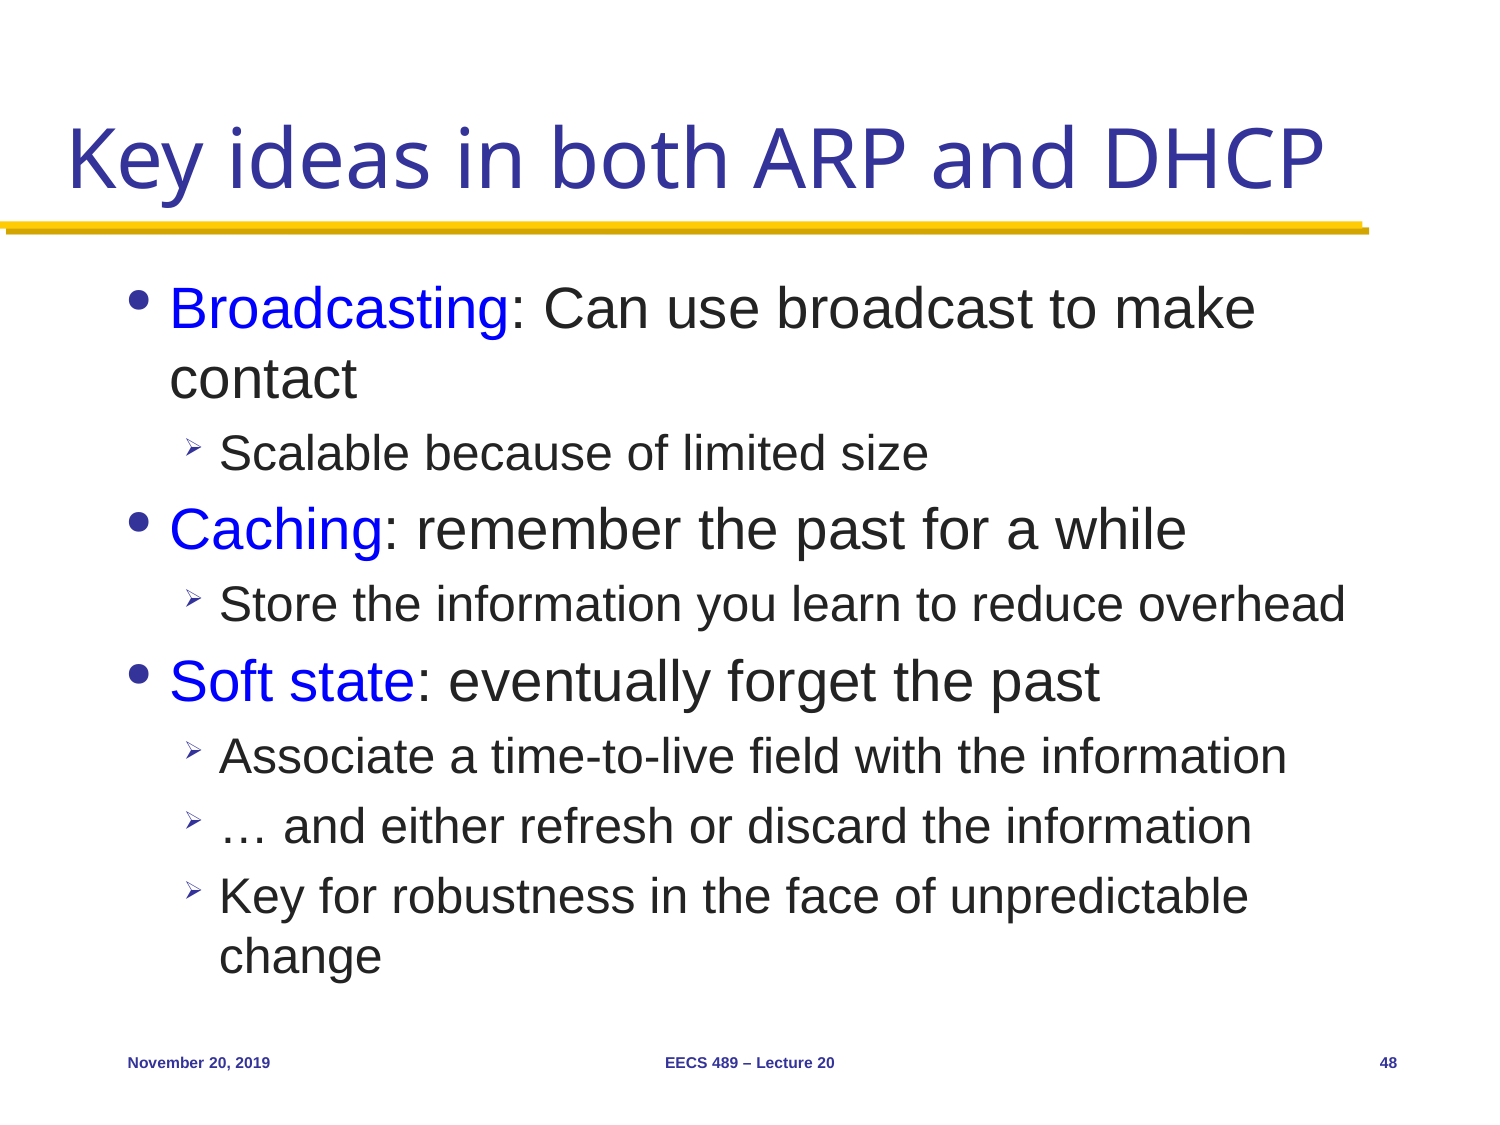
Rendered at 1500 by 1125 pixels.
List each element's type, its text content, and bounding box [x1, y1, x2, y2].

slide_number 48 [1312, 1024, 1413, 1101]
footer EECS 489 – Lecture 20 [512, 1024, 988, 1101]
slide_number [112, 1024, 426, 1101]
list Broadcasting: Can use broadcast to make contact Scalable because of limited size Caching: remember the past for a while Store the information you learn to reduce overhead Soft state: eventually forget the past Associate a time-to-live field with the information … and either refresh or discard the information Key for robustness in the face of unpredictable change [112, 262, 1413, 988]
title Key ideas in both ARP and DHCP [49, 24, 1451, 213]
